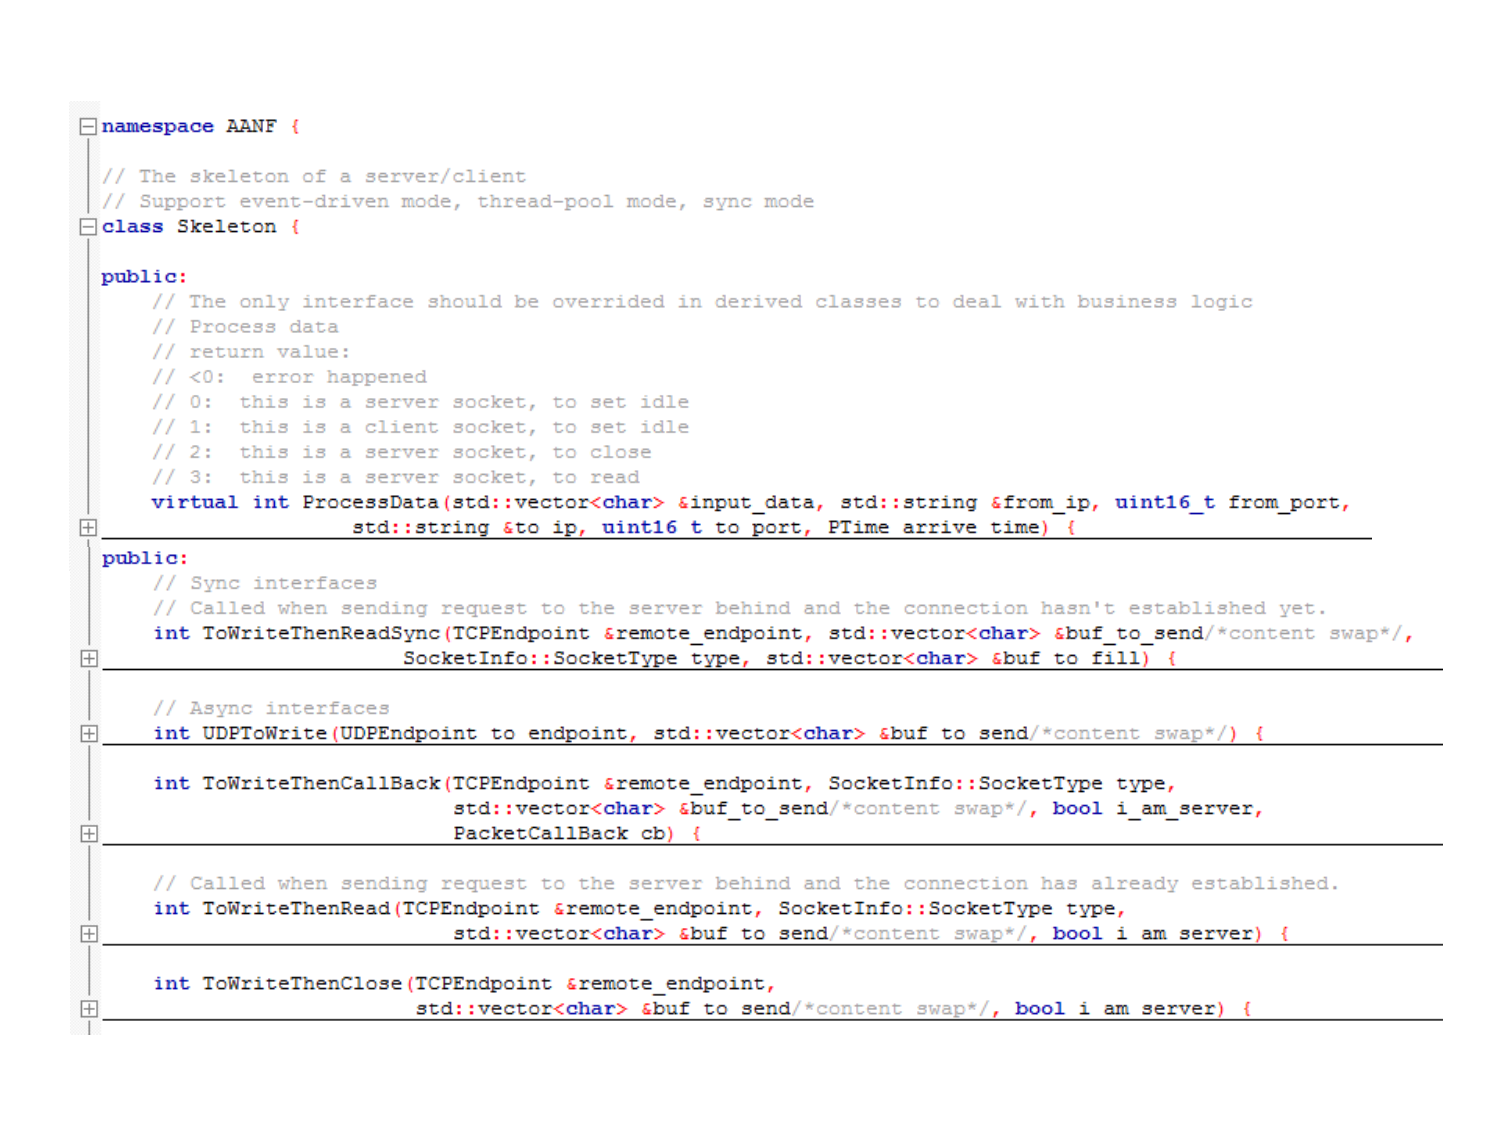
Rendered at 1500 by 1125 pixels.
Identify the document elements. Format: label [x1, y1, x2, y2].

picture [69, 101, 1443, 1036]
